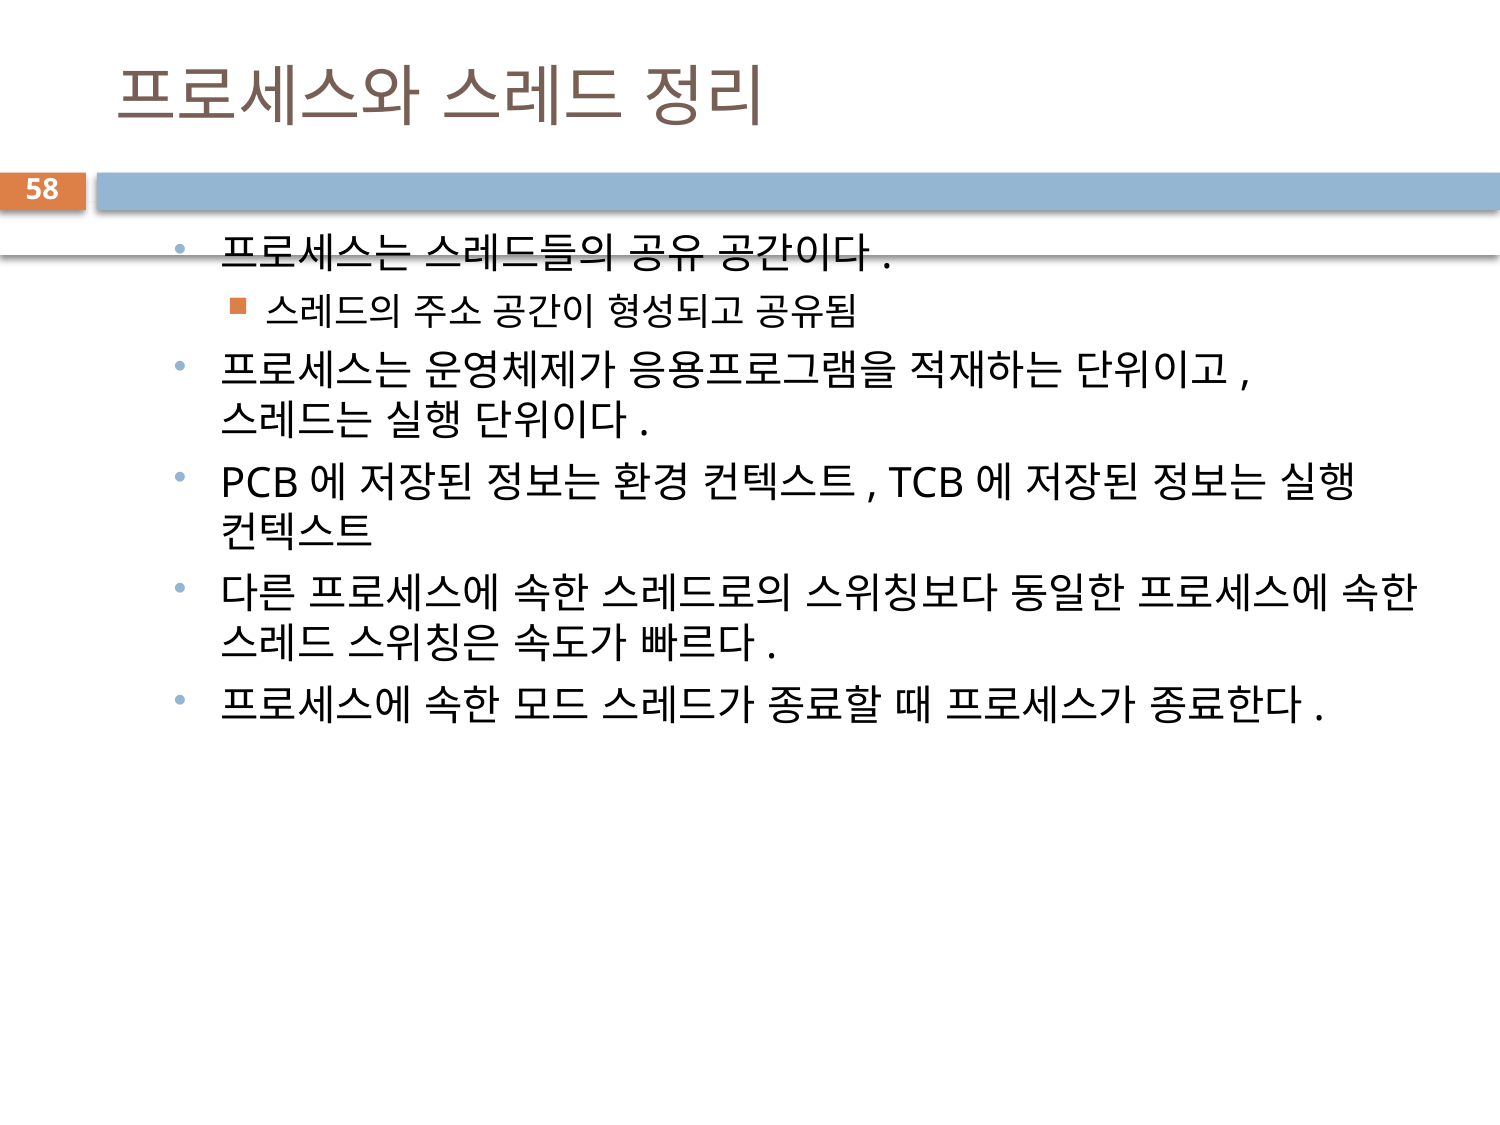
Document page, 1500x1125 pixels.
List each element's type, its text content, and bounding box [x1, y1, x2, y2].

title 프로세스와 스레드 정리 [100, 37, 1438, 149]
list 프로세스는 스레드들의 공유 공간이다. 스레드의 주소 공간이 형성되고 공유됨 프로세스는 운영체제가 응용프로그램을 적재하는 단위이고, 스레드는 실행 단위이다. PCB에 저장된 정보는 환경 컨텍스트, TCB에 저장된 정보는 실행 컨텍스트 다른 프로세스에 속한 스레드로의 스위칭보다 동일한 프로세스에 속한 스레드 스위칭은 속도가 빠르다. 프로세스에 속한 모드 스레드가 종료할 때 프로세스가 종료한다. [100, 219, 1438, 1047]
slide_number 58 [0, 170, 87, 211]
